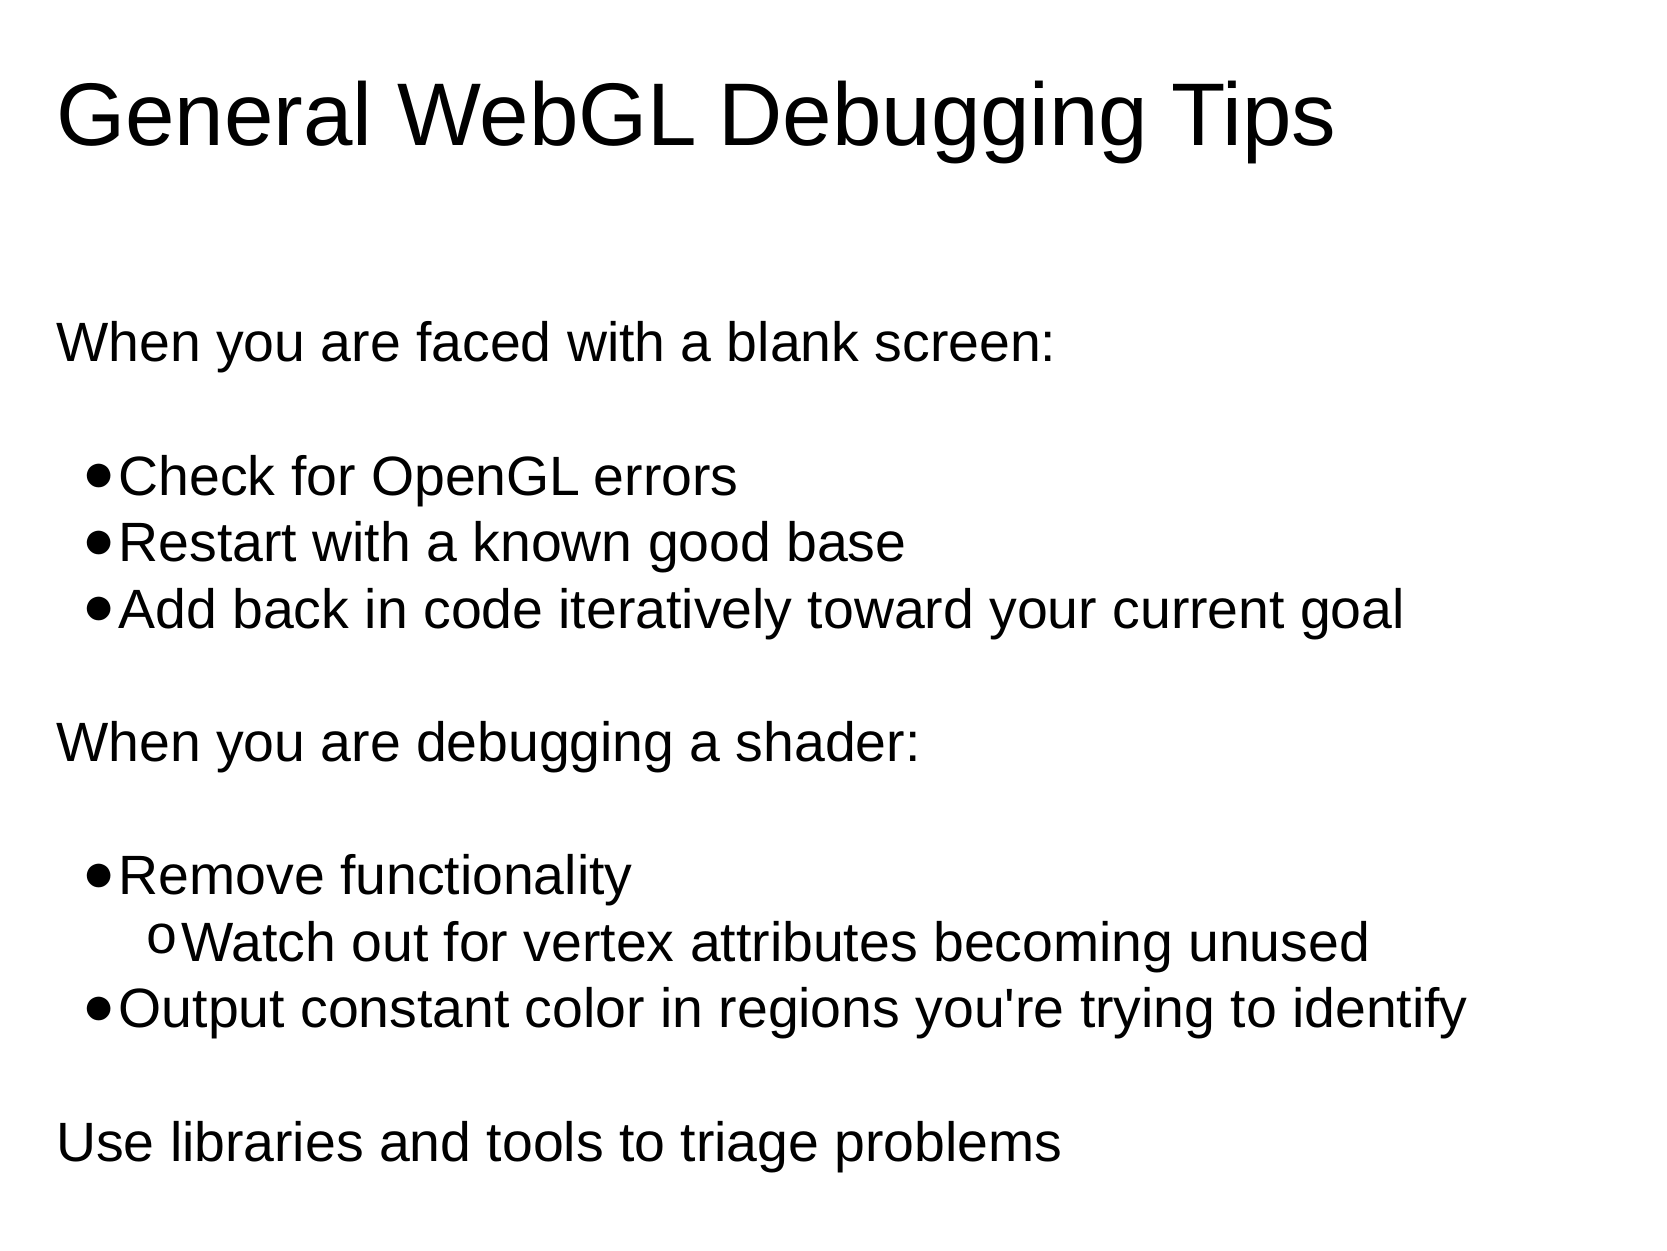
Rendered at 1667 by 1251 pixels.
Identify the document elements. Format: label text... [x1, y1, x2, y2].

list When you are faced with a blank screen: Check for OpenGL errors Restart with a known good base Add back in code iteratively toward your current goal When you are debugging a shader: Remove functionality Watch out for vertex attributes becoming unused Output constant color in regions you're trying to identify Use libraries and tools to triage problems [50, 300, 1630, 1213]
title General WebGL Debugging Tips [50, 50, 1630, 213]
